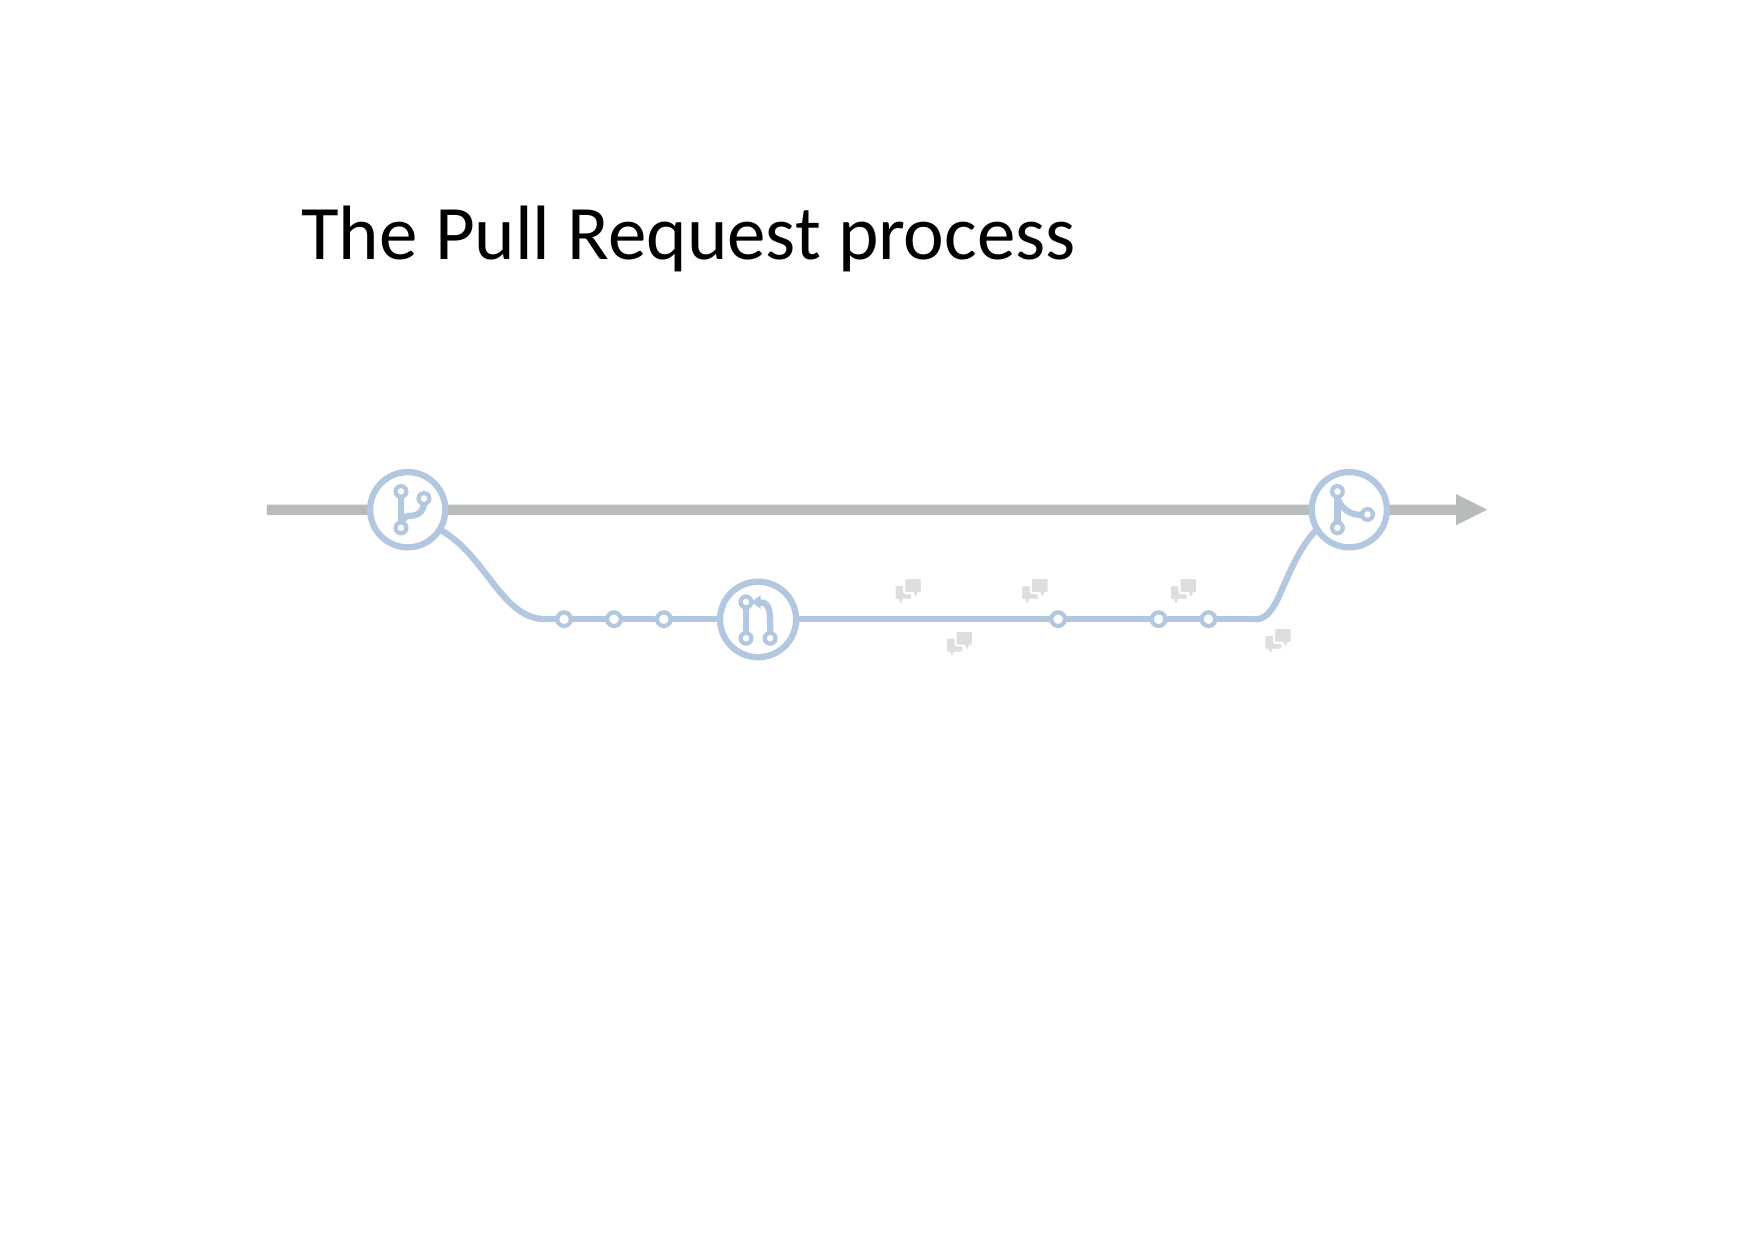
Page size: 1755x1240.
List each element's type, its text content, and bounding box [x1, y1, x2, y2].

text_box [1169, 577, 1198, 608]
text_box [1041, 612, 1075, 627]
text_box [1252, 542, 1306, 620]
text_box [449, 535, 543, 619]
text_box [1141, 612, 1176, 627]
text_box [1393, 503, 1488, 516]
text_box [1311, 471, 1388, 548]
text_box The Pull Request process [278, 140, 1475, 317]
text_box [646, 612, 681, 627]
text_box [1264, 627, 1293, 657]
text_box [1191, 612, 1226, 627]
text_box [719, 581, 797, 658]
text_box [894, 577, 923, 608]
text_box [597, 612, 631, 627]
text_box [1020, 577, 1049, 608]
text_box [369, 471, 446, 548]
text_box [945, 630, 974, 660]
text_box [547, 612, 581, 627]
